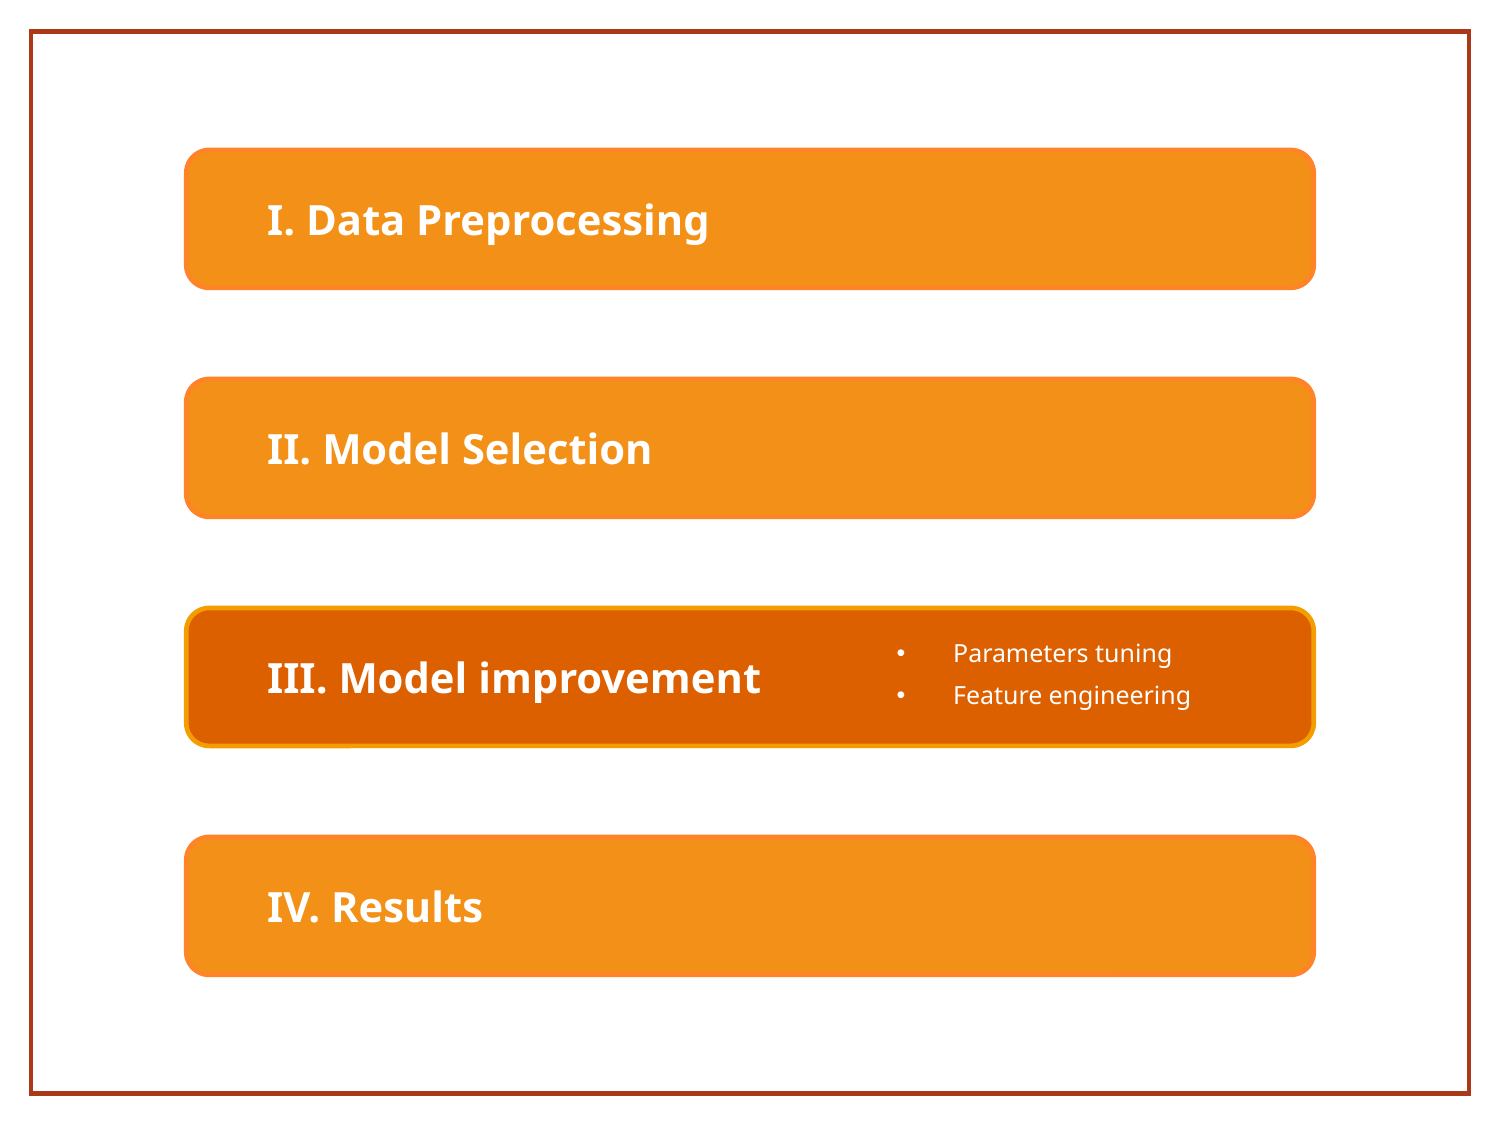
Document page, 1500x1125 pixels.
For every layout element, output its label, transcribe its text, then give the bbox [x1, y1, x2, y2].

text_box II. Model Selection [186, 378, 1314, 517]
text_box Parameters tuning Feature engineering [881, 630, 1314, 718]
text_box III. Model improvement [186, 607, 1314, 746]
text_box IV. Results [186, 836, 1314, 975]
text_box I. Data Preprocessing [186, 149, 1314, 288]
text_box [30, 30, 1470, 1094]
